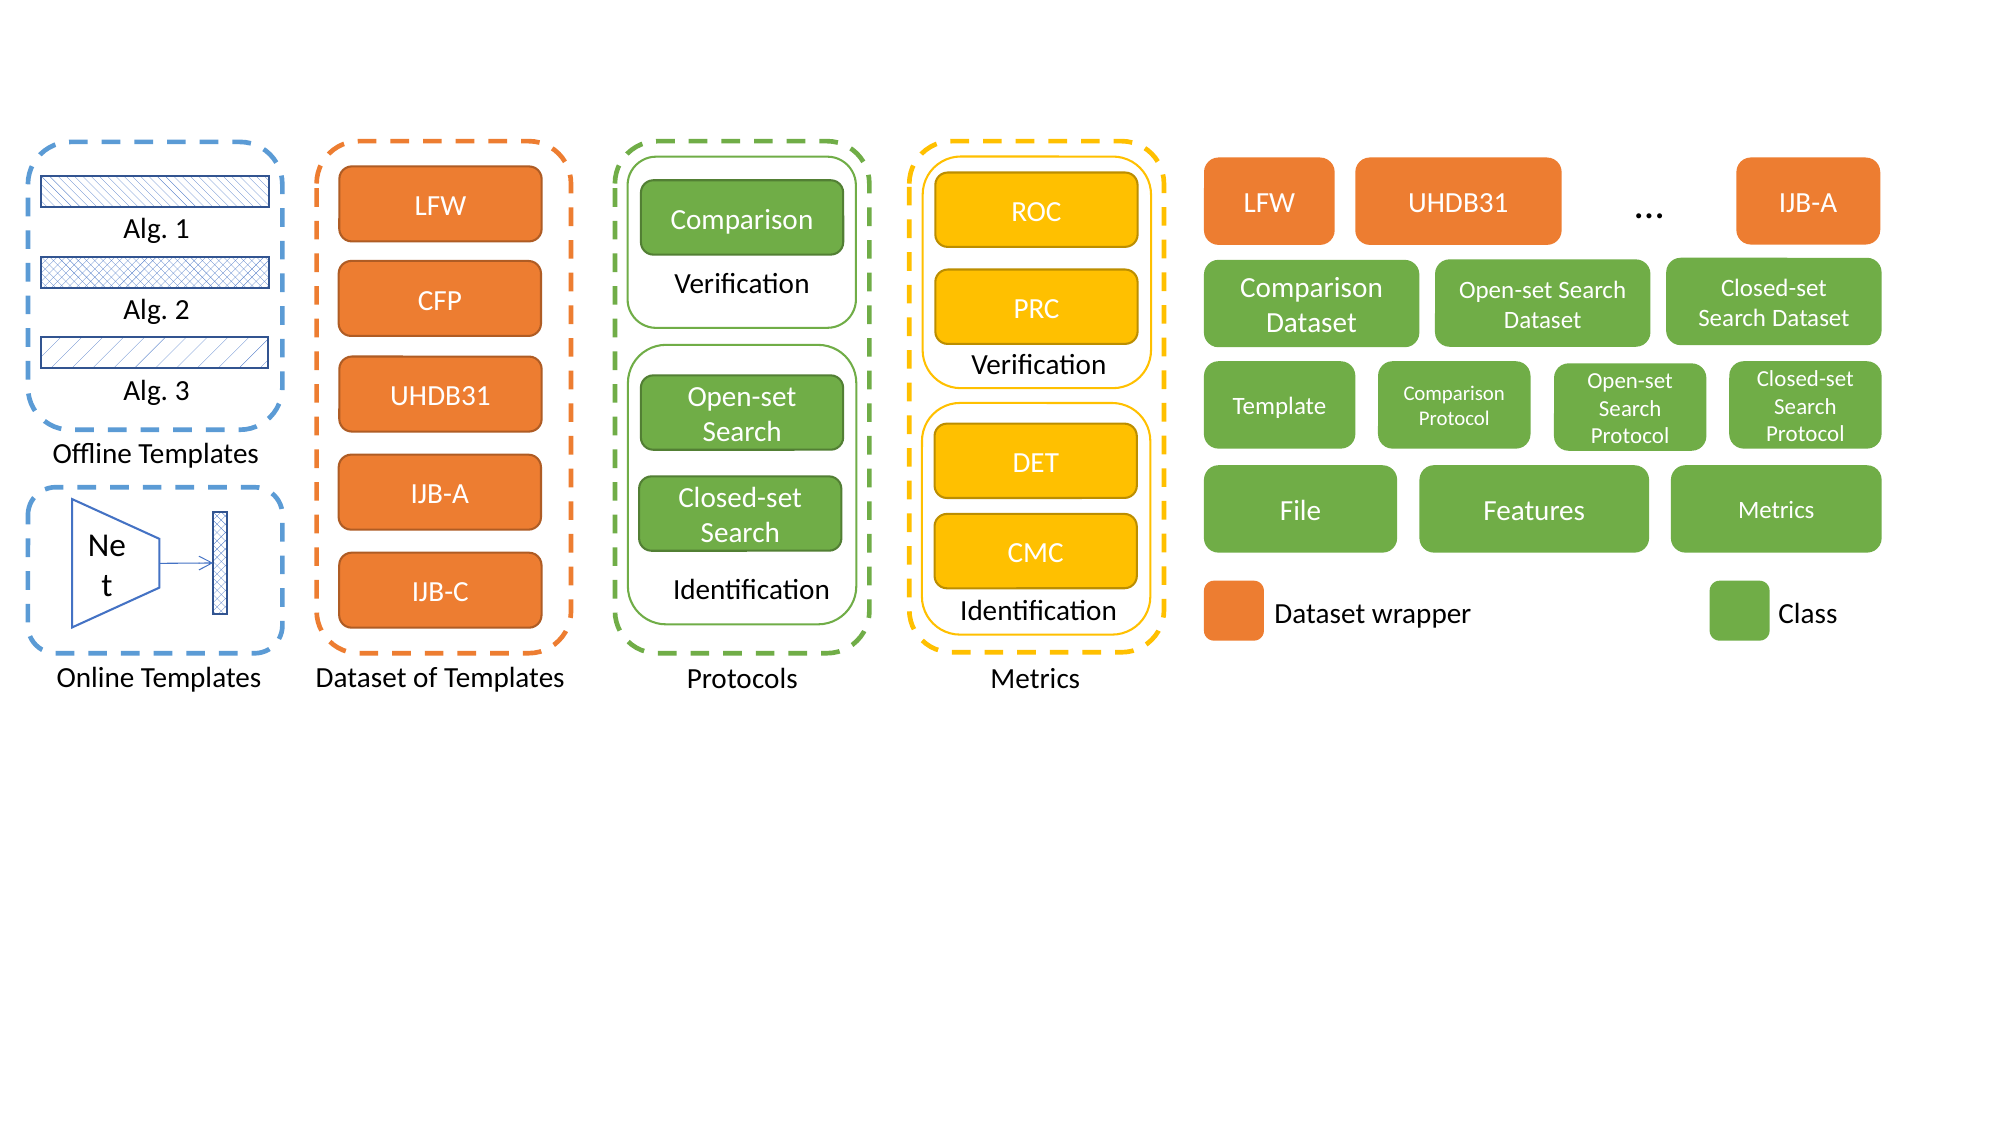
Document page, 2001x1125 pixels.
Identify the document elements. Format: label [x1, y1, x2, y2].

text_box [299, 141, 582, 702]
text_box [27, 141, 283, 702]
text_box [909, 141, 1165, 703]
text_box [1203, 157, 1882, 641]
text_box [614, 141, 870, 703]
